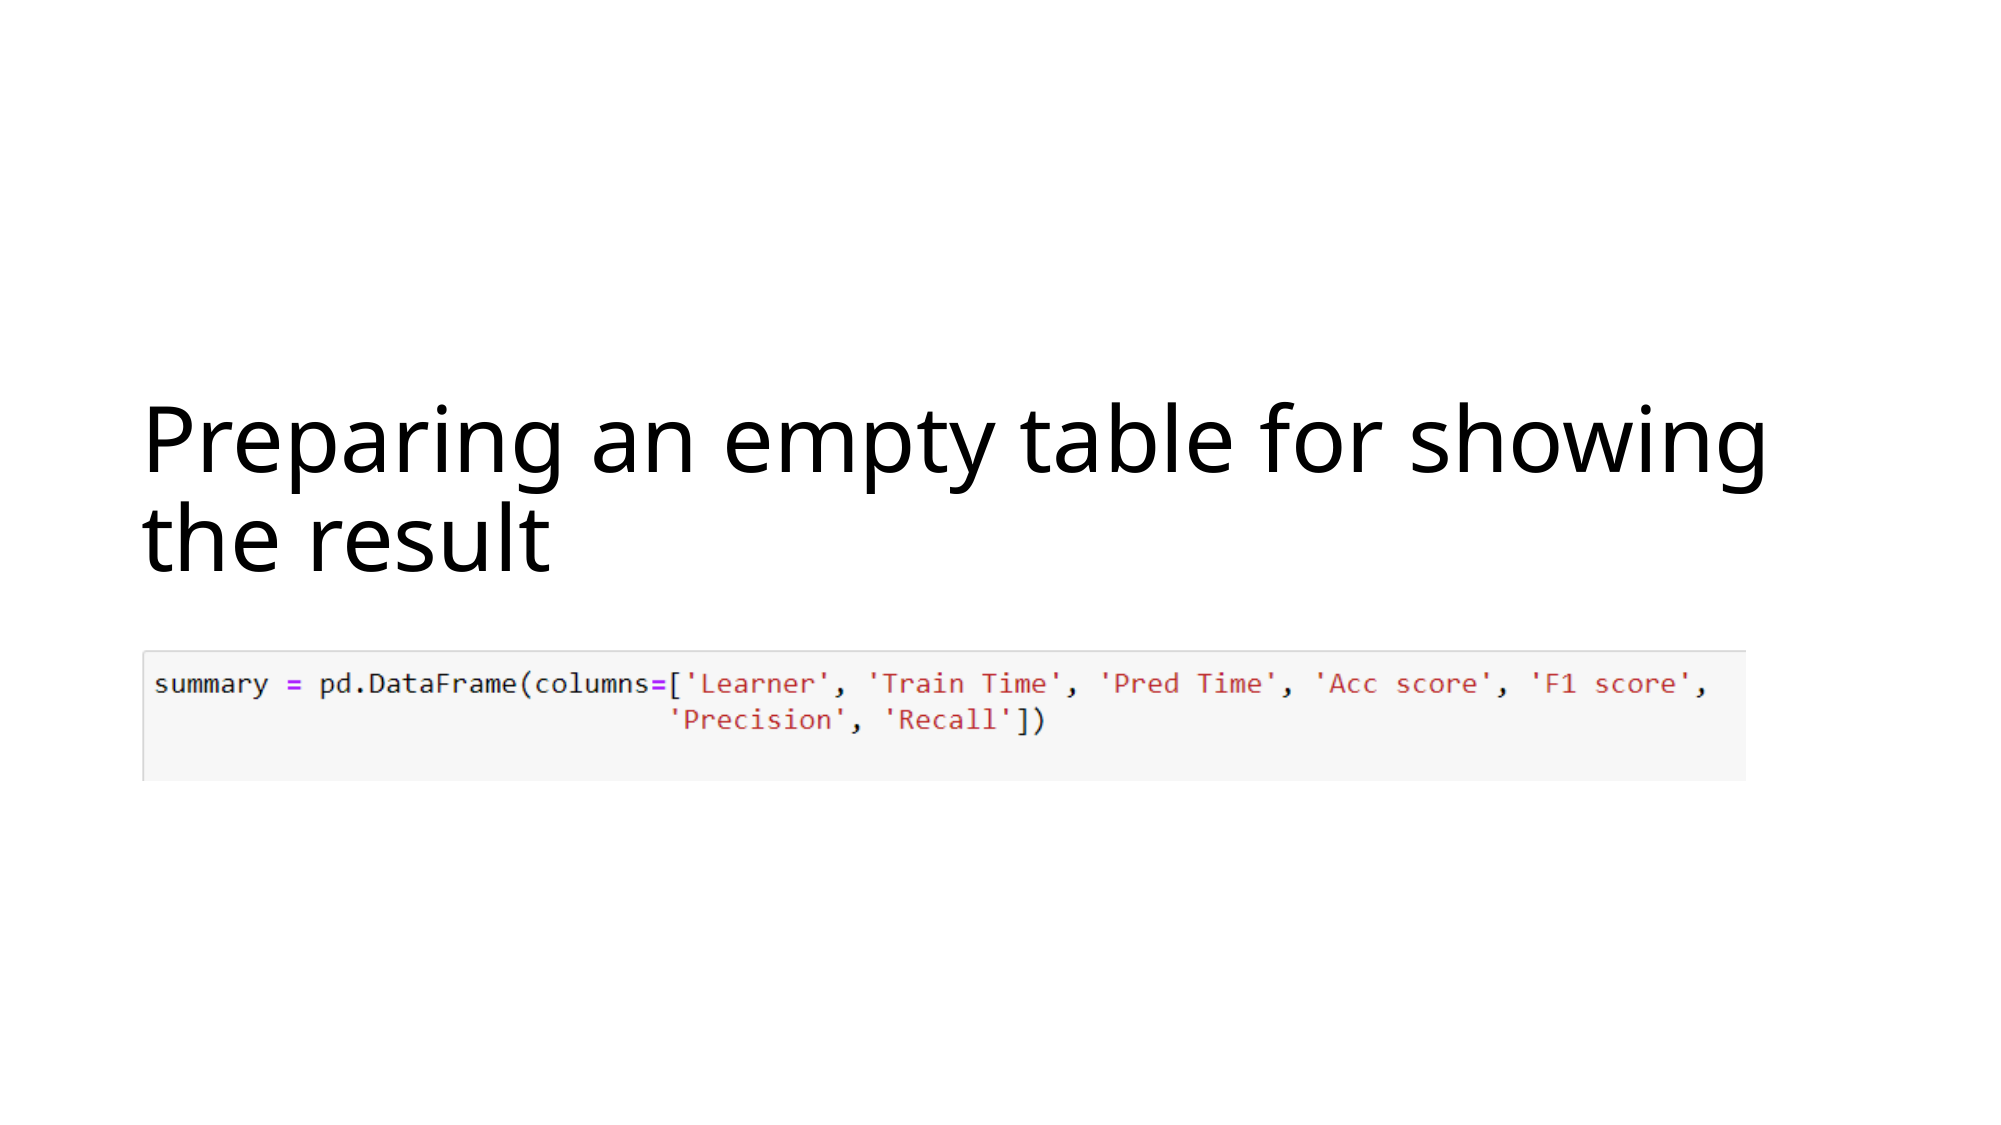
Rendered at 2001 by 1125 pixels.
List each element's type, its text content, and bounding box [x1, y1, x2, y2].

picture [138, 649, 1746, 781]
title Preparing an empty table for showing the result [126, 383, 1852, 602]
